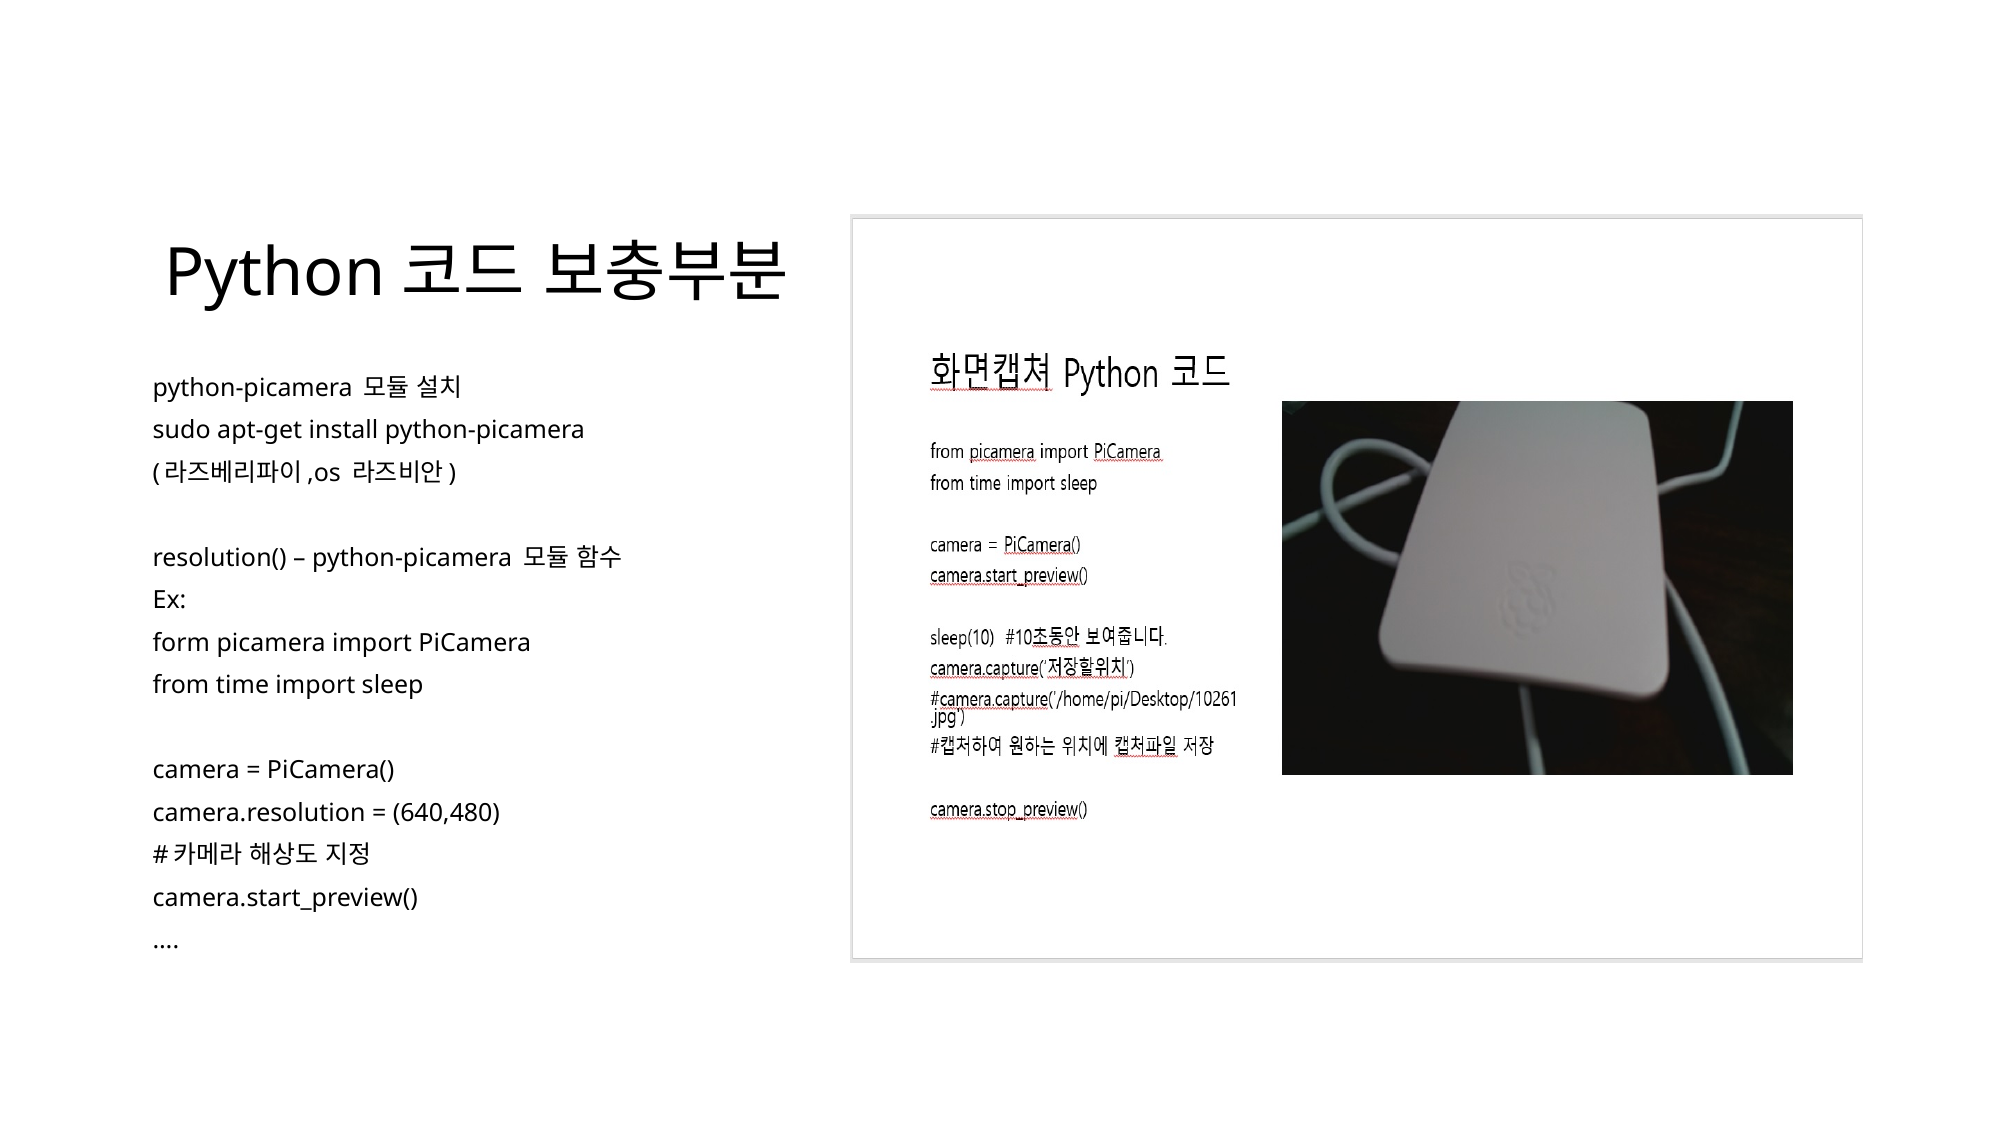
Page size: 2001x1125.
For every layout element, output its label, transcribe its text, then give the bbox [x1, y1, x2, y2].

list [850, 214, 1863, 963]
list python-picamera 모듈 설치 sudo apt-get install python-picamera (라즈베리파이,os 라즈비안) resolution() – python-picamera 모듈 함수 Ex: form picamera import PiCamera from time import sleep camera = PiCamera() camera.resolution = (640,480) #카메라 해상도 지정 camera.start_preview() …. [137, 367, 783, 963]
title Python코드 보충부분 [149, 215, 817, 318]
